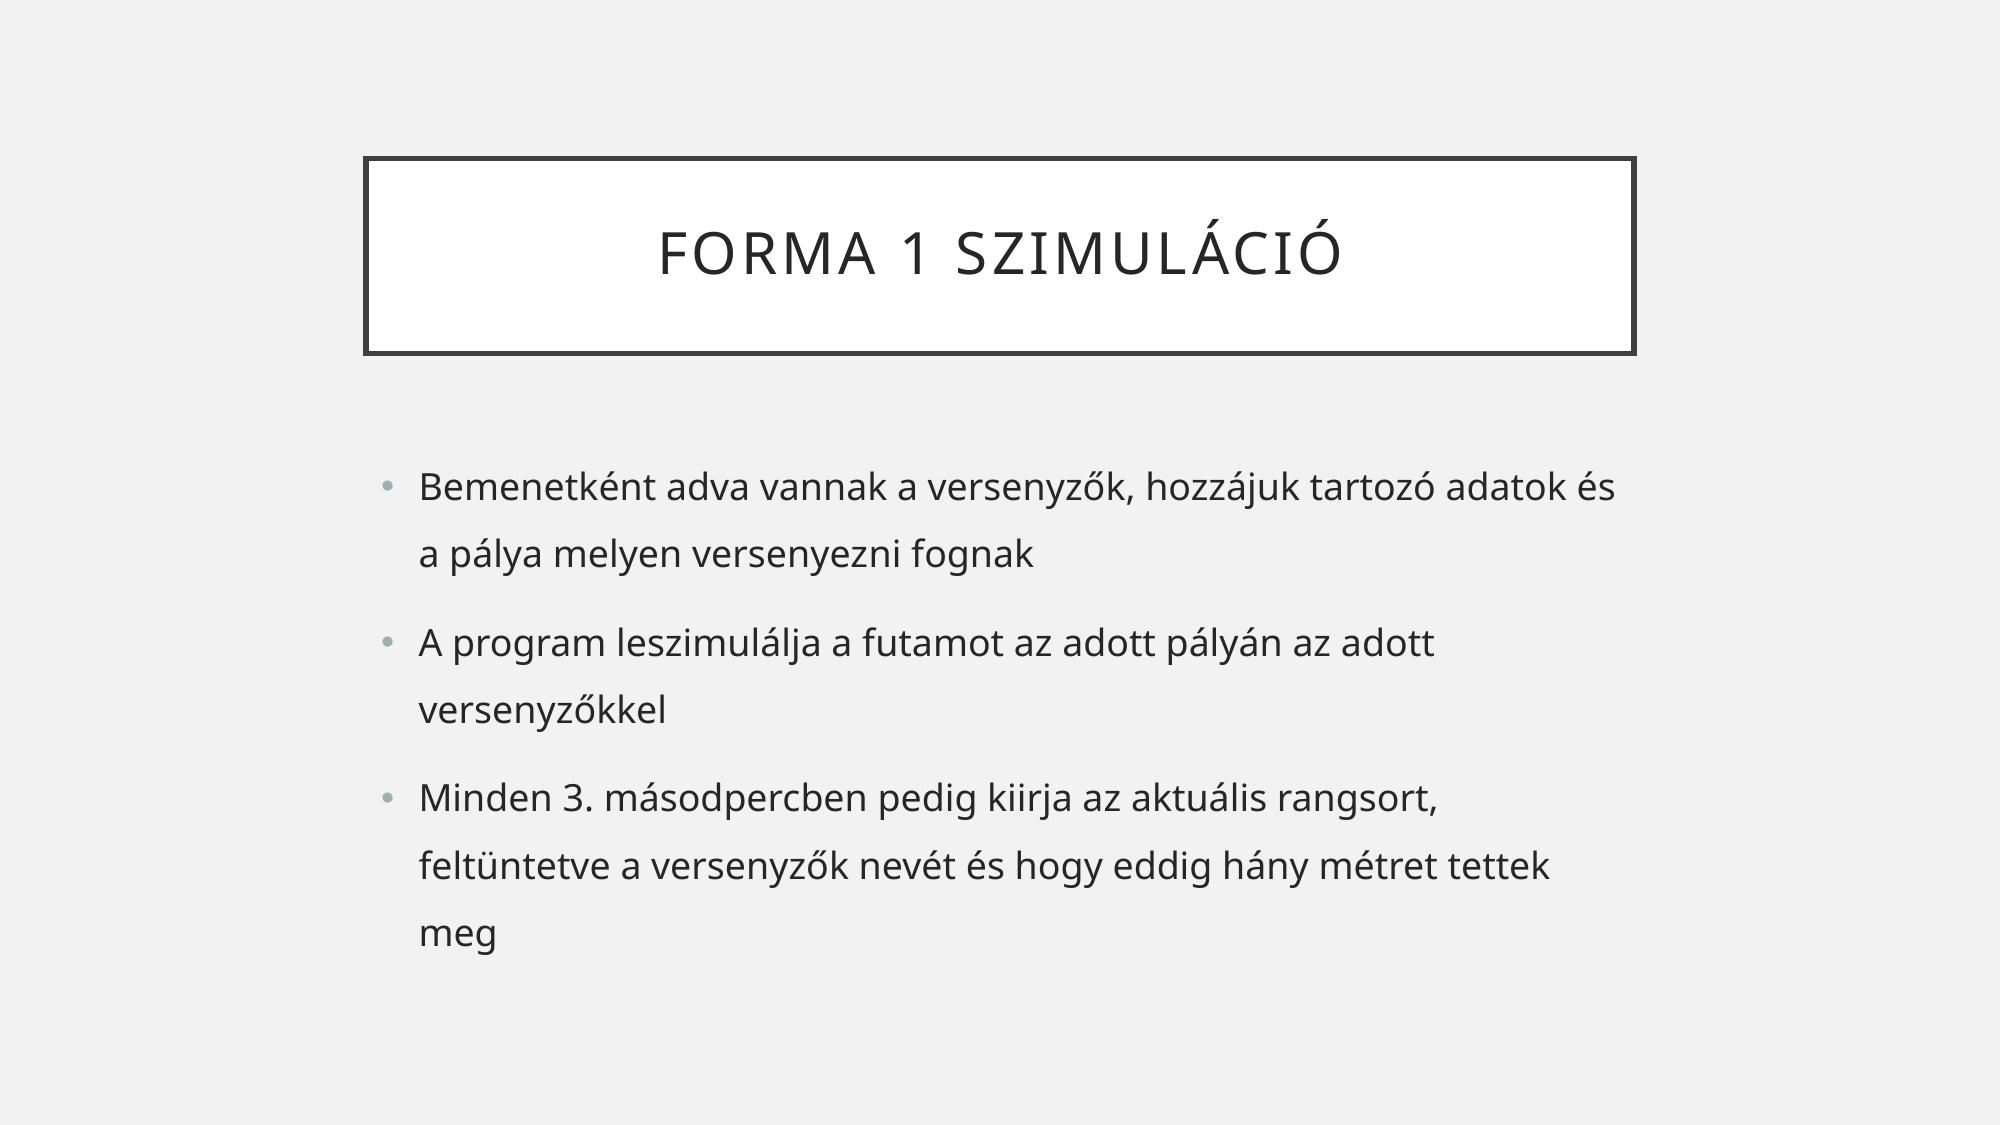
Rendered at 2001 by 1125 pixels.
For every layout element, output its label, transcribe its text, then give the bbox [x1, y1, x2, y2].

list Bemenetként adva vannak a versenyzők, hozzájuk tartozó adatok és a pálya melyen versenyezni fognak A program leszimulálja a futamot az adott pályán az adott versenyzőkkel Minden 3. másodpercben pedig kiirja az aktuális rangsort, feltüntetve a versenyzők nevét és hogy eddig hány métret tettek meg [366, 432, 1634, 942]
title Forma 1 szimuláció [363, 156, 1637, 356]
